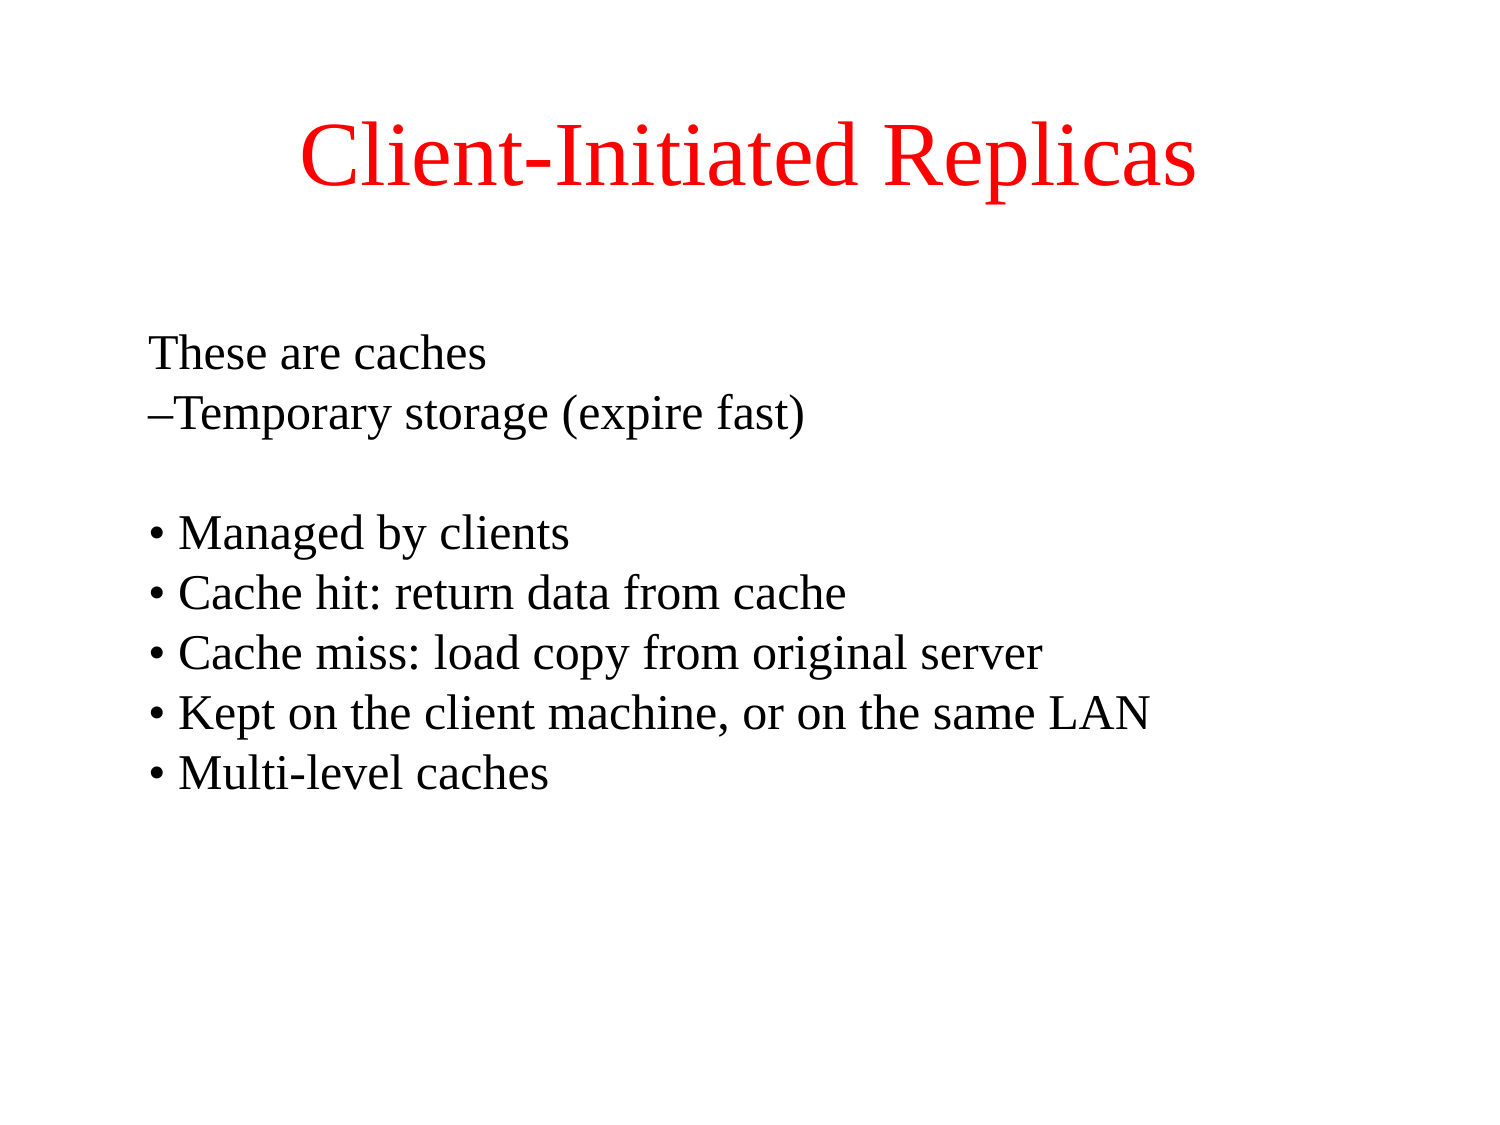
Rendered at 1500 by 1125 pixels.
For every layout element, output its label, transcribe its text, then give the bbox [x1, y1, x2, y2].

title Client-Initiated Replicas [0, 0, 1500, 188]
text_box These are caches –Temporary storage (expire fast) • Managed by clients • Cache hit: return data from cache • Cache miss: load copy from original server • Kept on the client machine, or on the same LAN • Multi-level caches [133, 252, 1344, 807]
